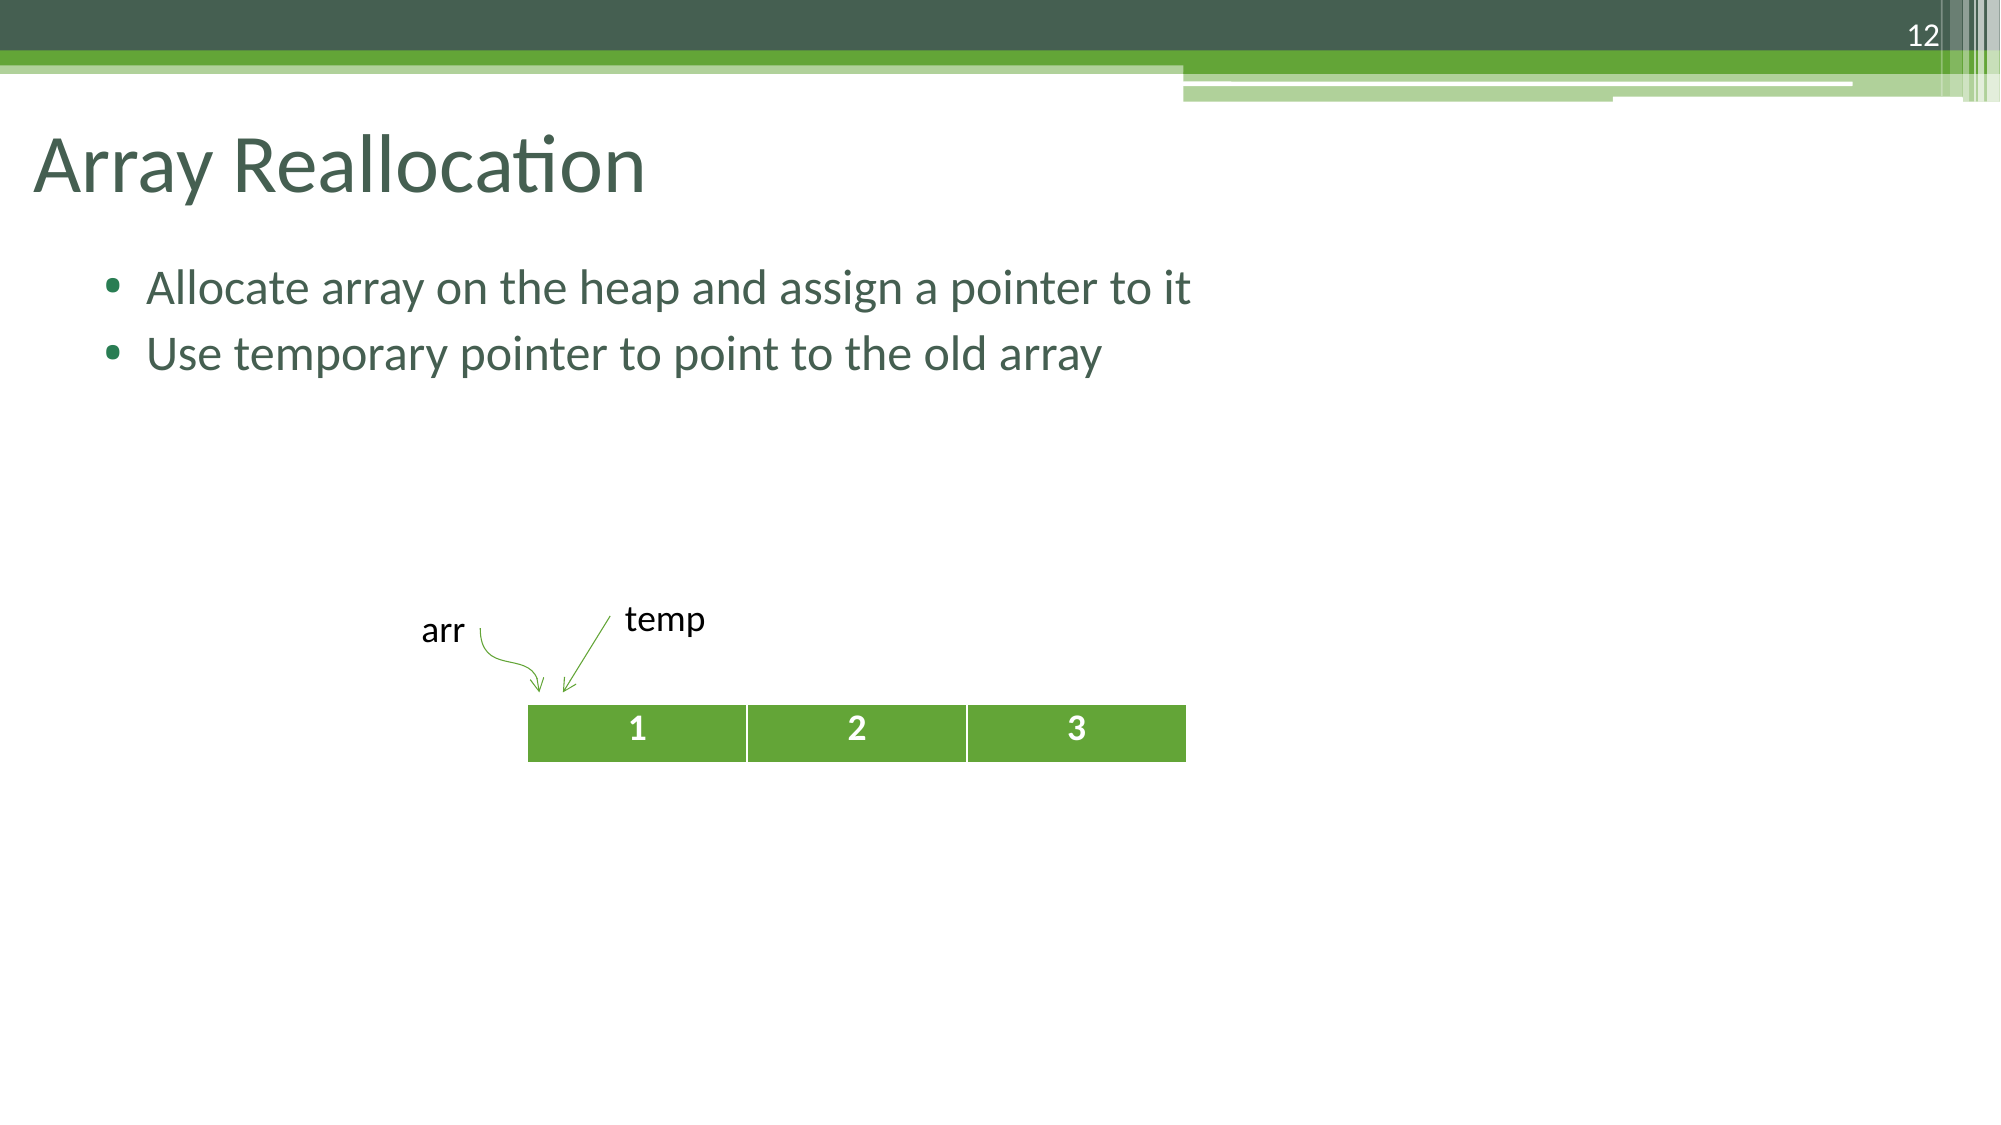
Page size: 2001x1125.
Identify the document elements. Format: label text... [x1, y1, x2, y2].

text_box Array Reallocation [0, 72, 1800, 248]
slide_number 12 [1788, 0, 1955, 61]
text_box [480, 628, 540, 693]
text_box Allocate array on the heap and assign a pointer to it Use temporary pointer to point to the old array [71, 247, 1872, 957]
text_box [562, 616, 611, 693]
